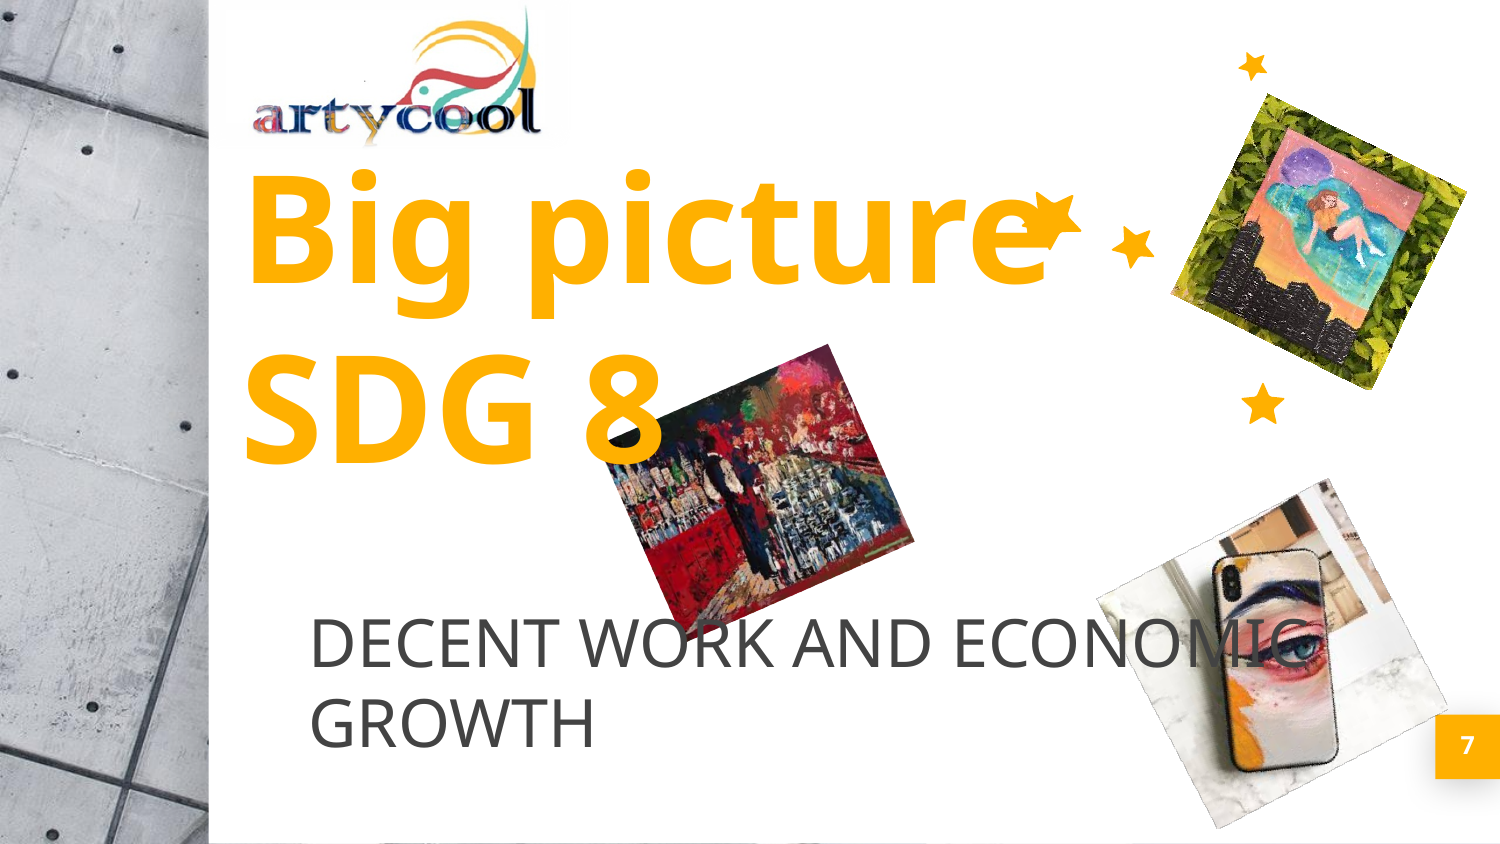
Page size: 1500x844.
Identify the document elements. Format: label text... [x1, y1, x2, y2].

text_box [1111, 226, 1155, 269]
subtitle DECENT WORK AND ECONOMIC GROWTH [293, 493, 1392, 780]
slide_number 7 [1435, 714, 1500, 780]
picture [1301, 479, 1335, 493]
picture [1170, 93, 1466, 390]
picture [598, 384, 893, 602]
text_box [1241, 382, 1285, 424]
text_box [1021, 191, 1082, 251]
title Big picture SDG 8 [225, 218, 1121, 409]
text_box [1238, 52, 1268, 81]
picture [1141, 523, 1448, 829]
picture [0, 0, 575, 844]
